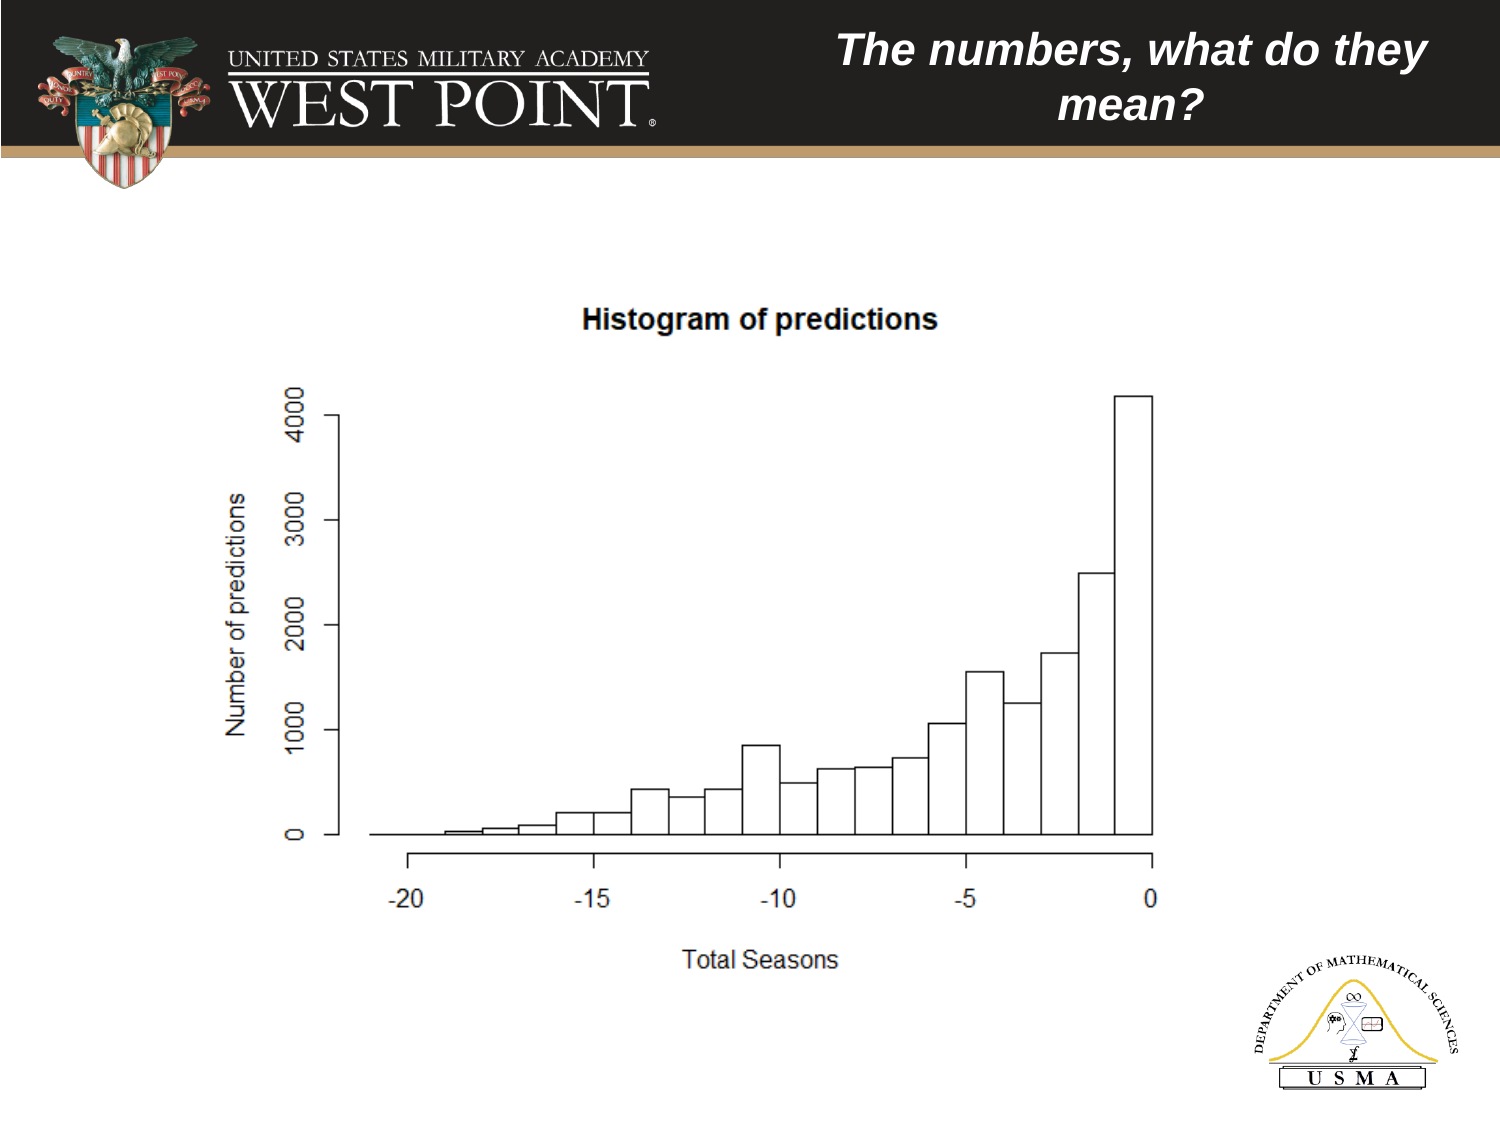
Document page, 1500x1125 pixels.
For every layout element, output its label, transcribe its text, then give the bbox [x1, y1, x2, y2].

picture [221, 258, 1183, 986]
picture [0, 0, 1500, 189]
text_box The numbers, what do they mean? [762, 0, 1500, 150]
picture [1250, 949, 1463, 1095]
